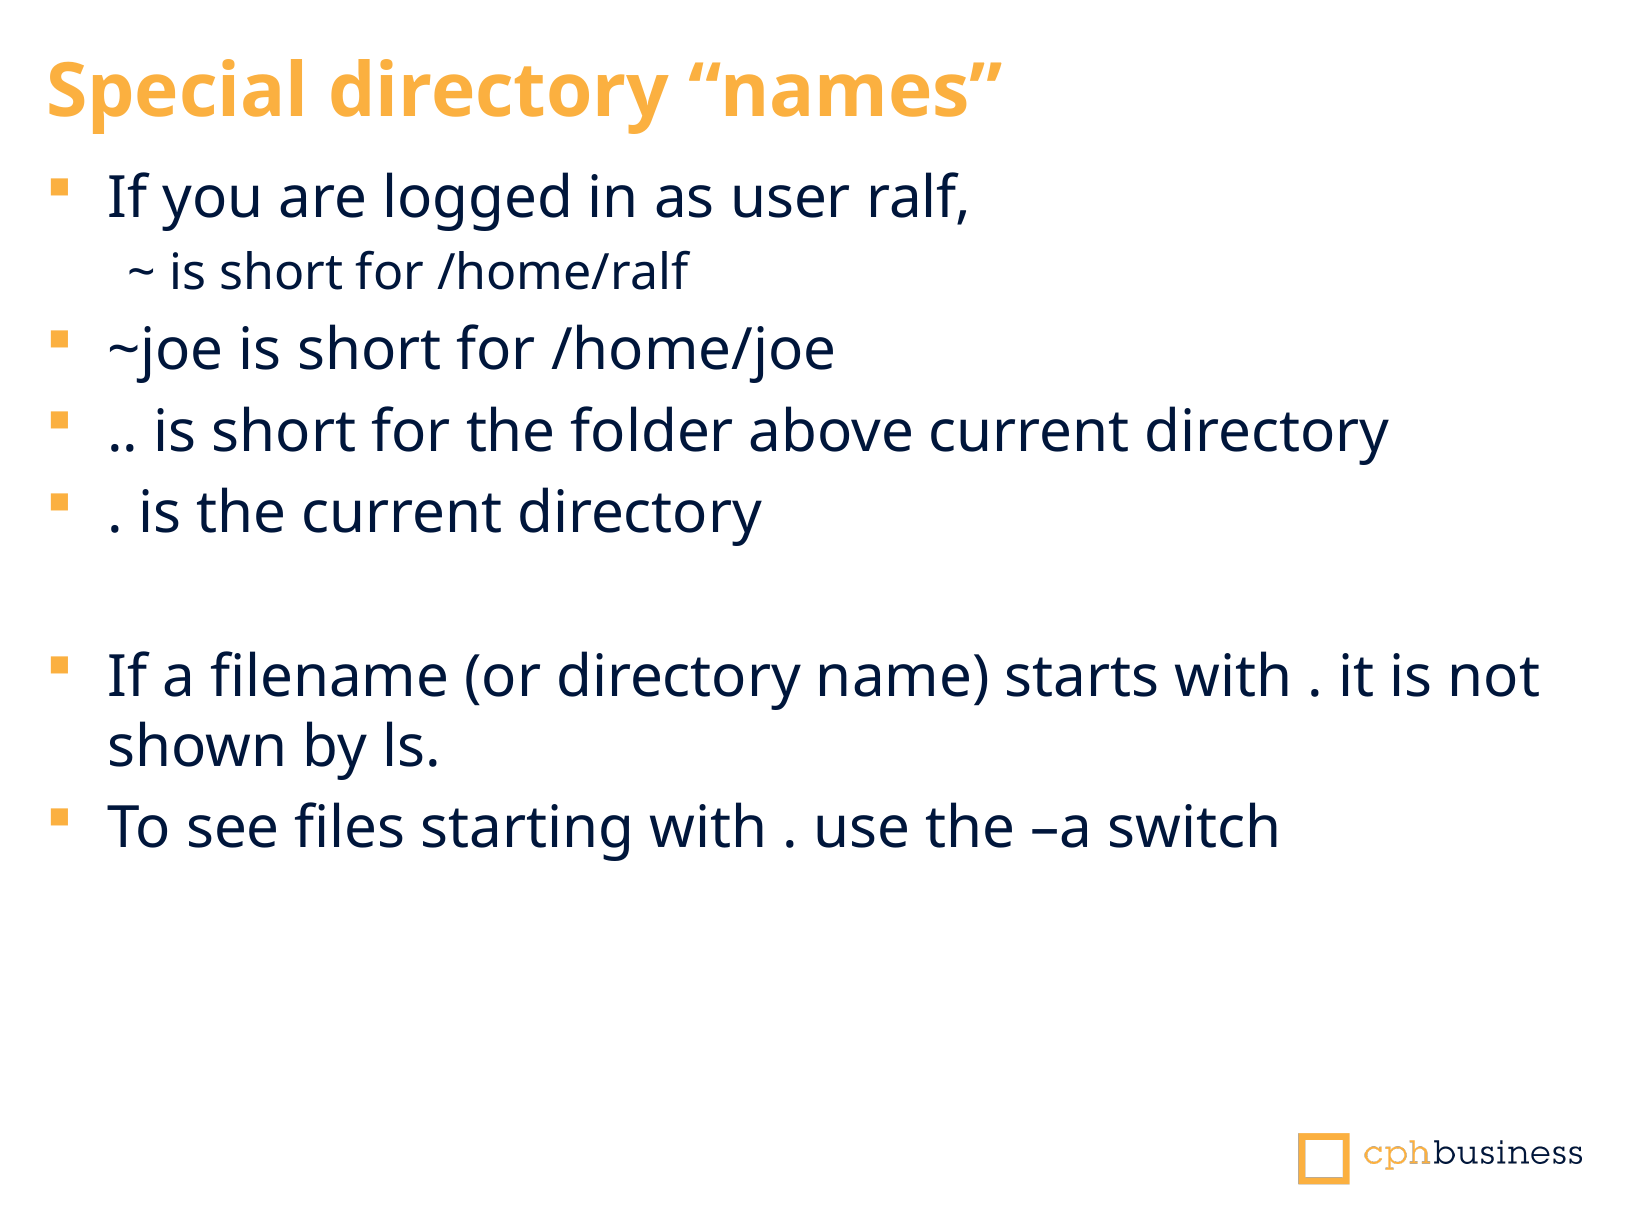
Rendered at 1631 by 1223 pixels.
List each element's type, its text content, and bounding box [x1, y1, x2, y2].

picture [1247, 1082, 1631, 1223]
list If you are logged in as user ralf, ~ is short for /home/ralf ~joe is short for /home/joe .. is short for the folder above current directory . is the current directory If a filename (or directory name) starts with . it is not shown by ls. To see files starting with . use the –a switch [31, 152, 1607, 1126]
list Special directory “names” [31, 33, 1607, 137]
